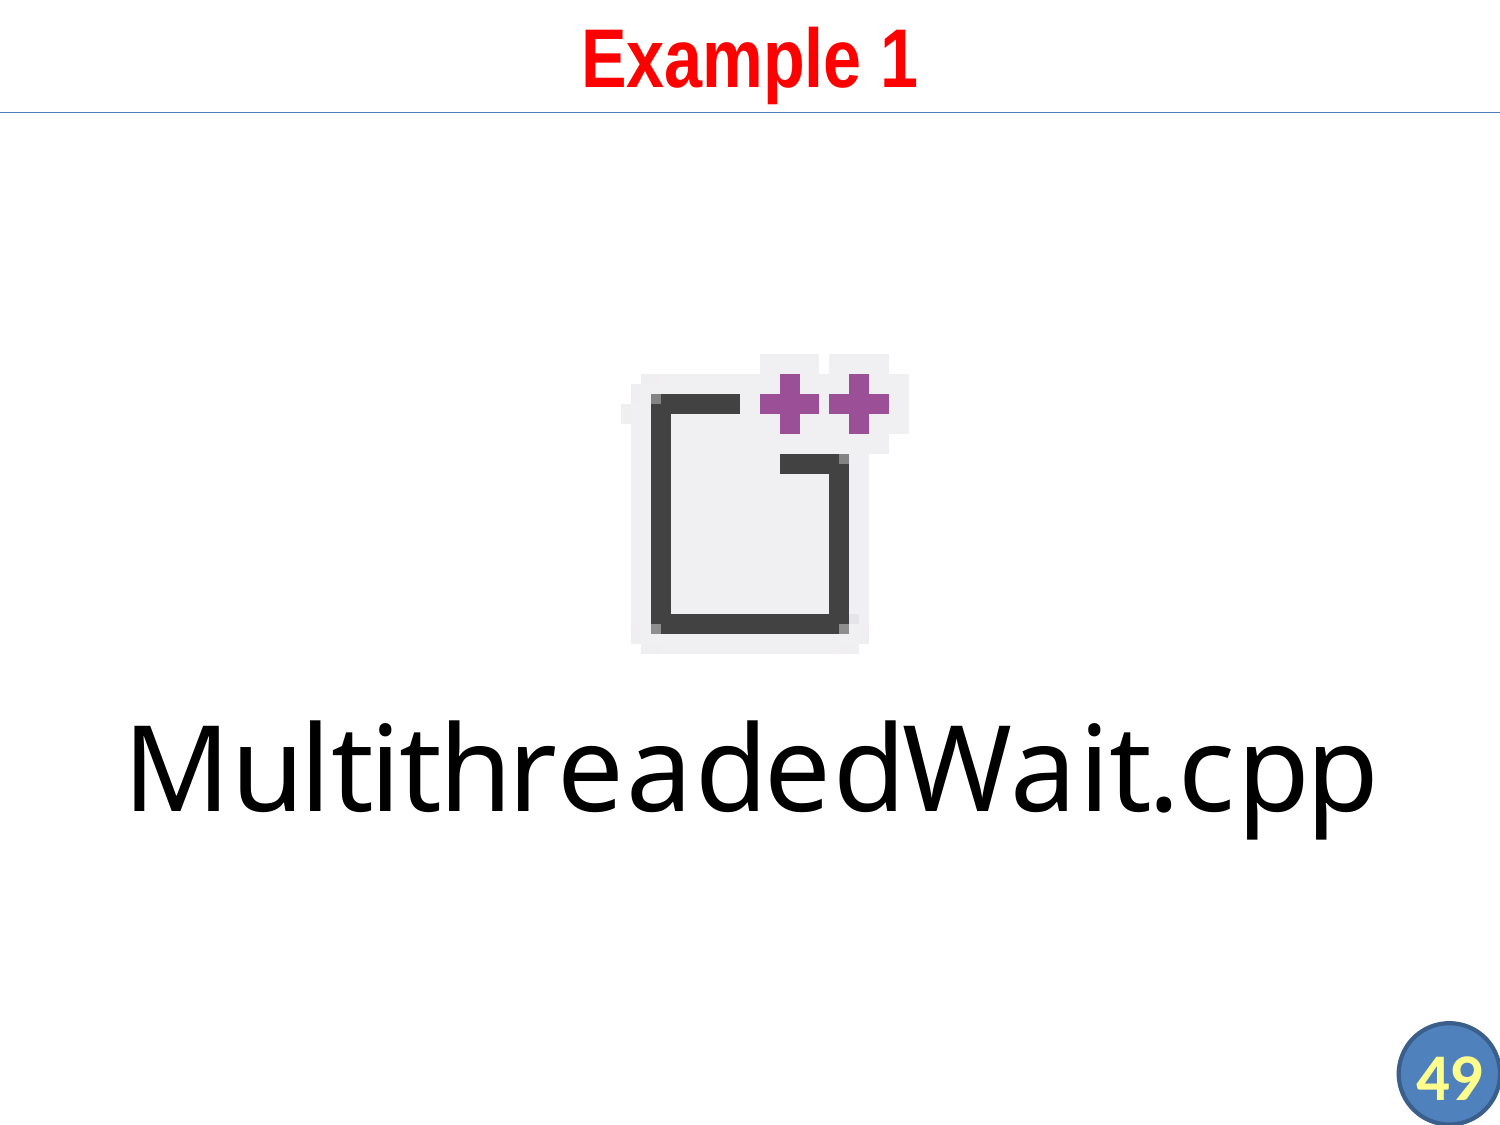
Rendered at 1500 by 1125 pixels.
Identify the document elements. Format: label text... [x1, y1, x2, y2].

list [0, 354, 1500, 883]
title Example 1 [0, 0, 1500, 113]
slide_number 49 [1399, 1023, 1500, 1125]
